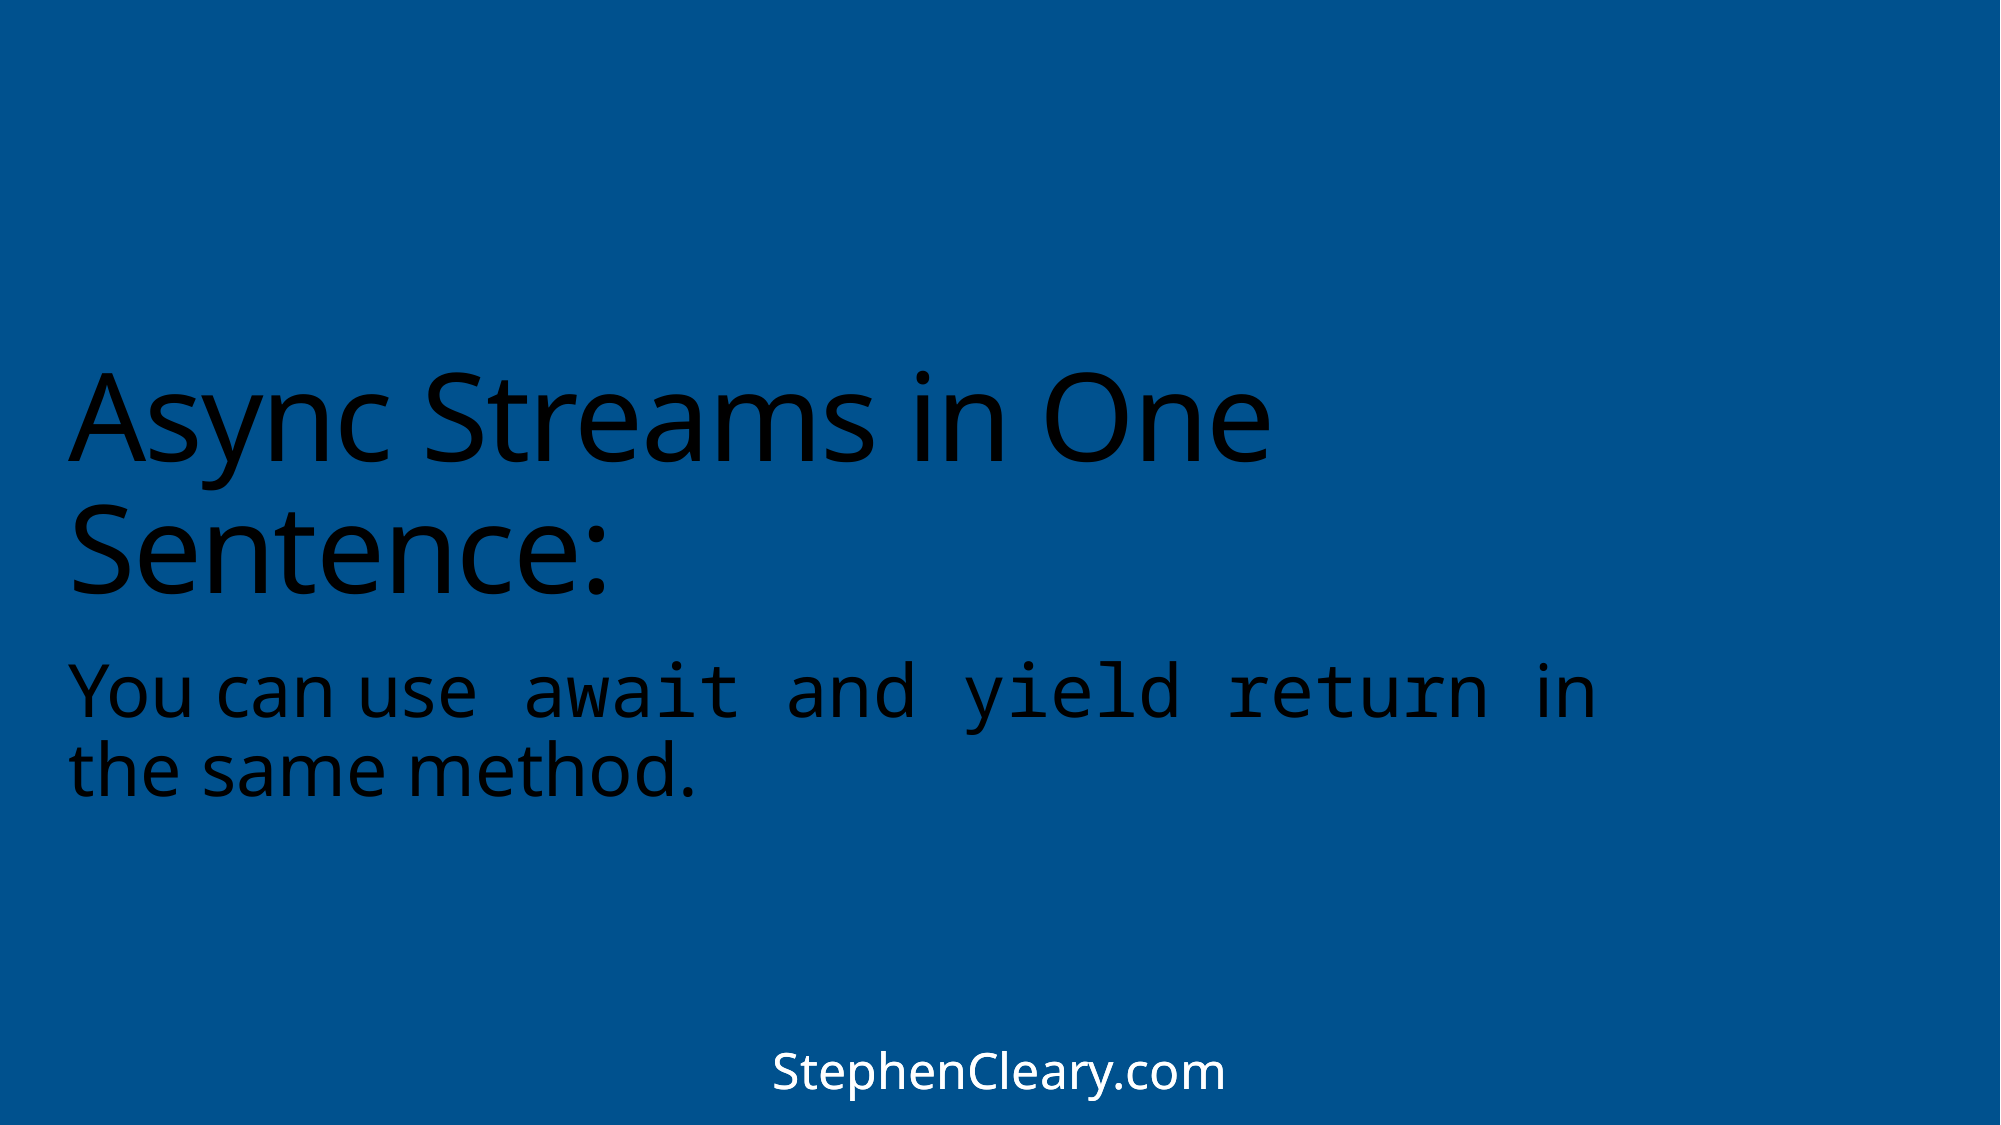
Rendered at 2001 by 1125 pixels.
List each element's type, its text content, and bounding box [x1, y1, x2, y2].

list You can use await and yield return in the same method. [44, 636, 1662, 931]
title Async Streams in One Sentence: [44, 340, 1662, 636]
